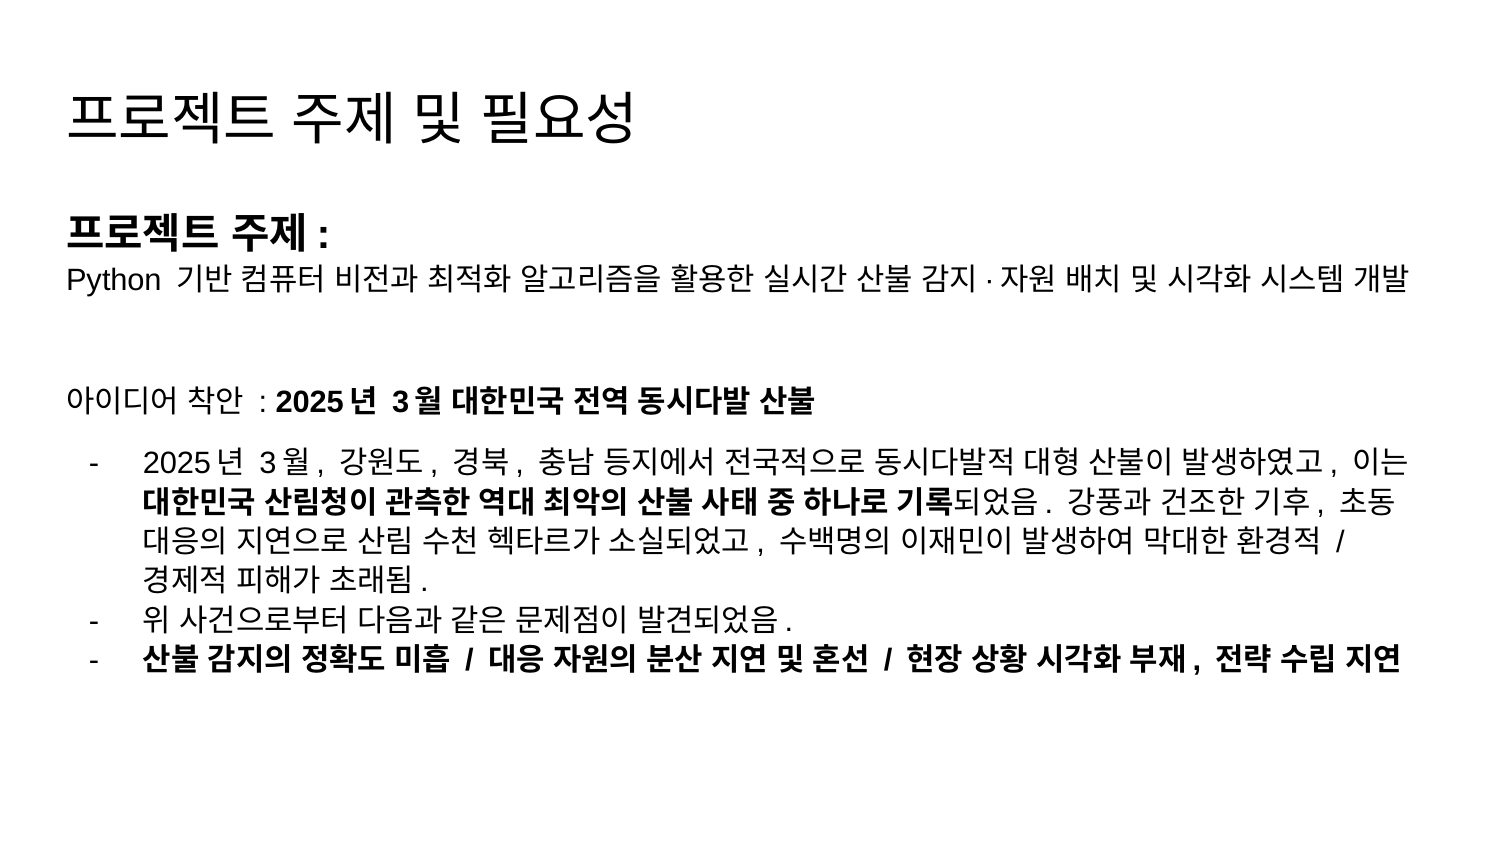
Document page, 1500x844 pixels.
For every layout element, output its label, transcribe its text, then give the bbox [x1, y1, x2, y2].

title 프로젝트 주제 및 필요성 [51, 72, 1449, 167]
list 프로젝트 주제: Python 기반 컴퓨터 비전과 최적화 알고리즘을 활용한 실시간 산불 감지·자원 배치 및 시각화 시스템 개발 아이디어 착안 : 2025년 3월 대한민국 전역 동시다발 산불 2025년 3월, 강원도, 경북, 충남 등지에서 전국적으로 동시다발적 대형 산불이 발생하였고, 이는 대한민국 산림청이 관측한 역대 최악의 산불 사태 중 하나로 기록되었음. 강풍과 건조한 기후, 초동 대응의 지연으로 산림 수천 헥타르가 소실되었고, 수백명의 이재민이 발생하여 막대한 환경적 / 경제적 피해가 초래됨. 위 사건으로부터 다음과 같은 문제점이 발견되었음. 산불 감지의 정확도 미흡 / 대응 자원의 분산 지연 및 혼선 / 현장 상황 시각화 부재, 전략 수립 지연 [51, 189, 1449, 750]
